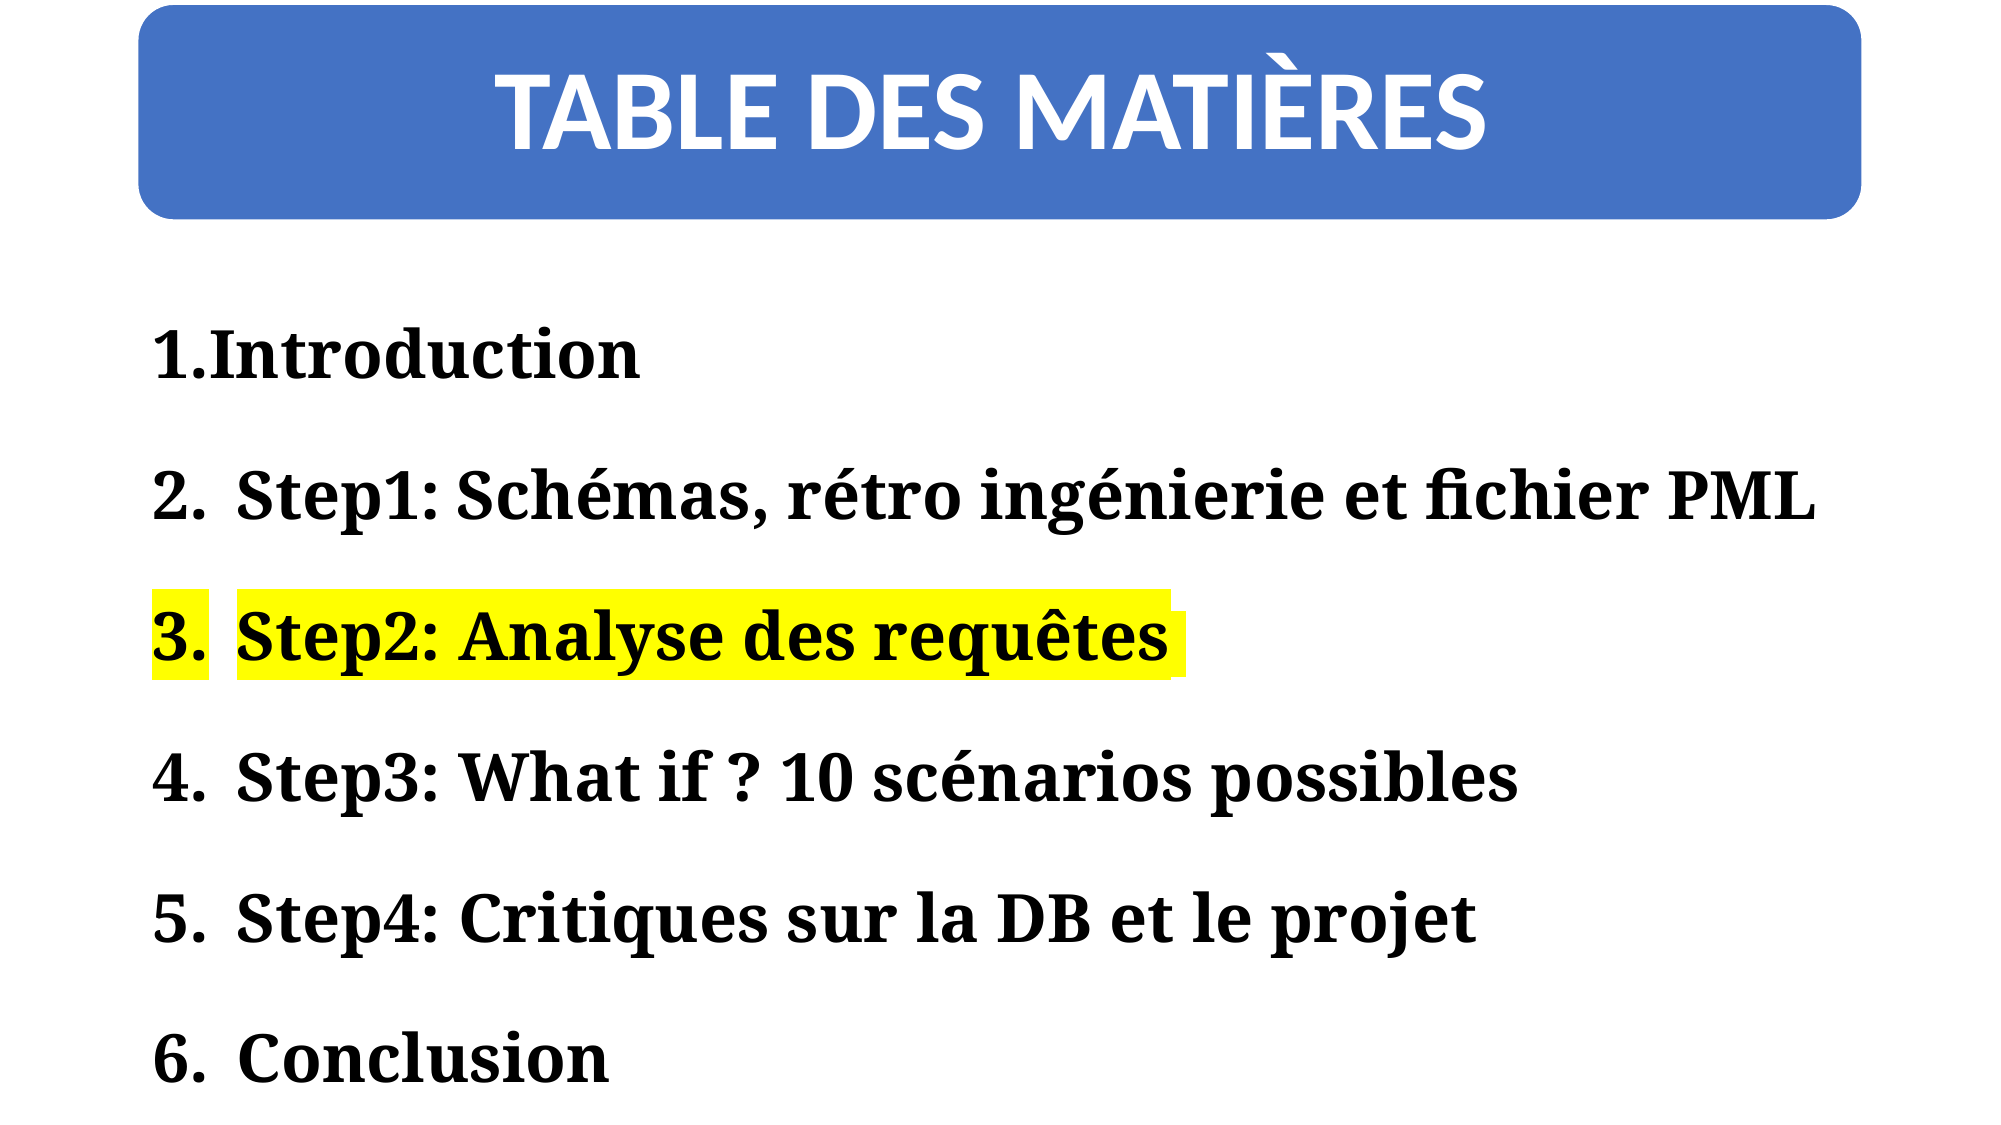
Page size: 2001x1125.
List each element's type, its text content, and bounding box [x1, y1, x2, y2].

list Introduction Step1: Schémas, rétro ingénierie et fichier PML Step2: Analyse des requêtes Step3: What if ? 10 scénarios possibles Step4: Critiques sur la DB et le projet Conclusion [137, 264, 1863, 1017]
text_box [137, 2, 1863, 221]
